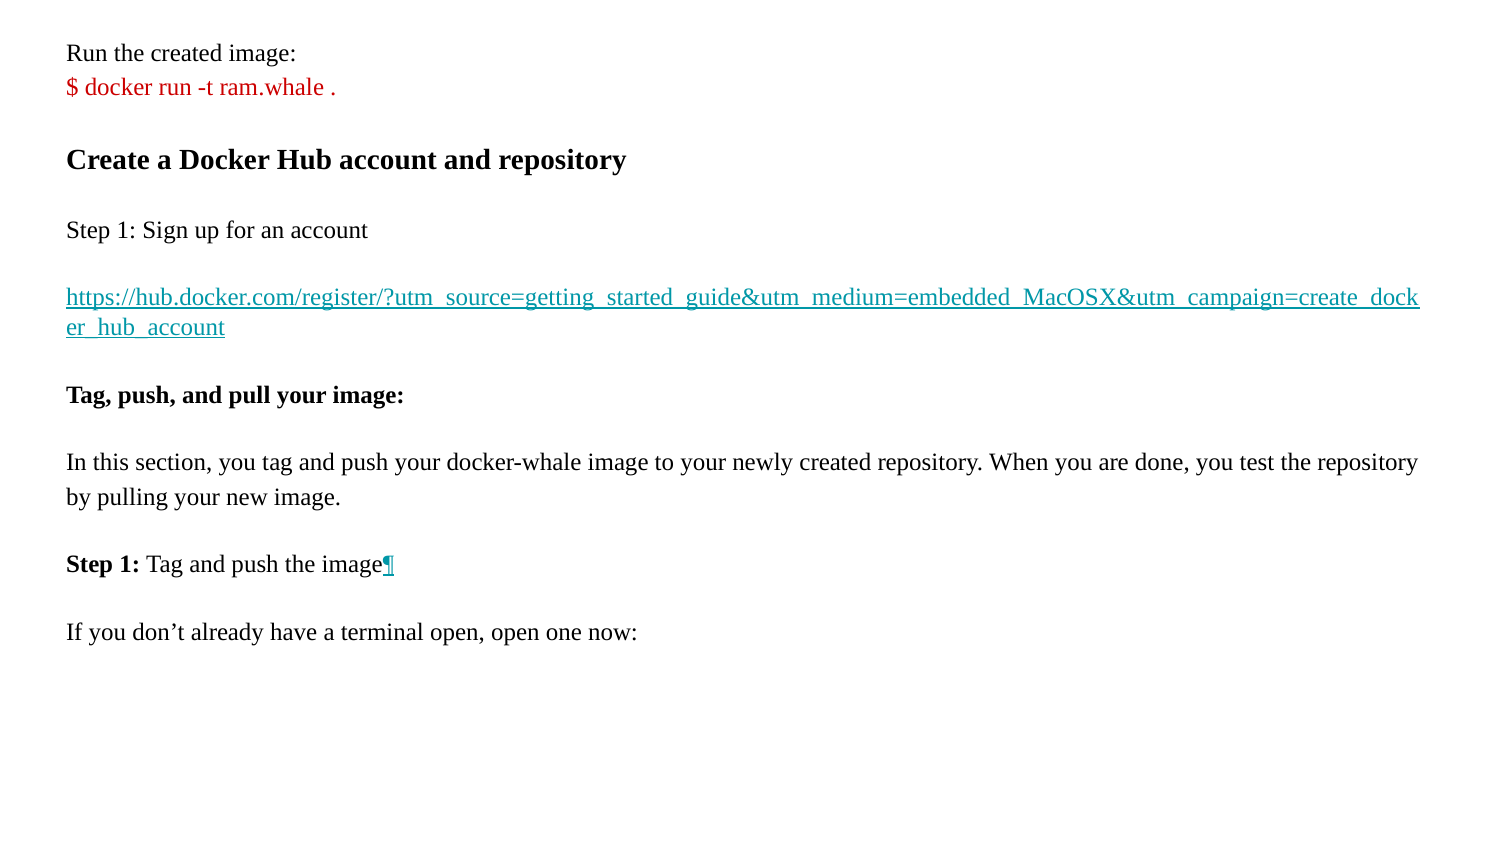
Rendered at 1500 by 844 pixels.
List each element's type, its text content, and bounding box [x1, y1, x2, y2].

list Run the created image: $ docker run -t ram.whale . Create a Docker Hub account and repository Step 1: Sign up for an account https://hub.docker.com/register/?utm_source=getting_started_guide&utm_medium=embedded_MacOSX&utm_campaign=create_docker_hub_account Tag, push, and pull your image: In this section, you tag and push your docker-whale image to your newly created repository. When you are done, you test the repository by pulling your new image. Step 1: Tag and push the image¶ If you don’t already have a terminal open, open one now: [51, 16, 1446, 750]
